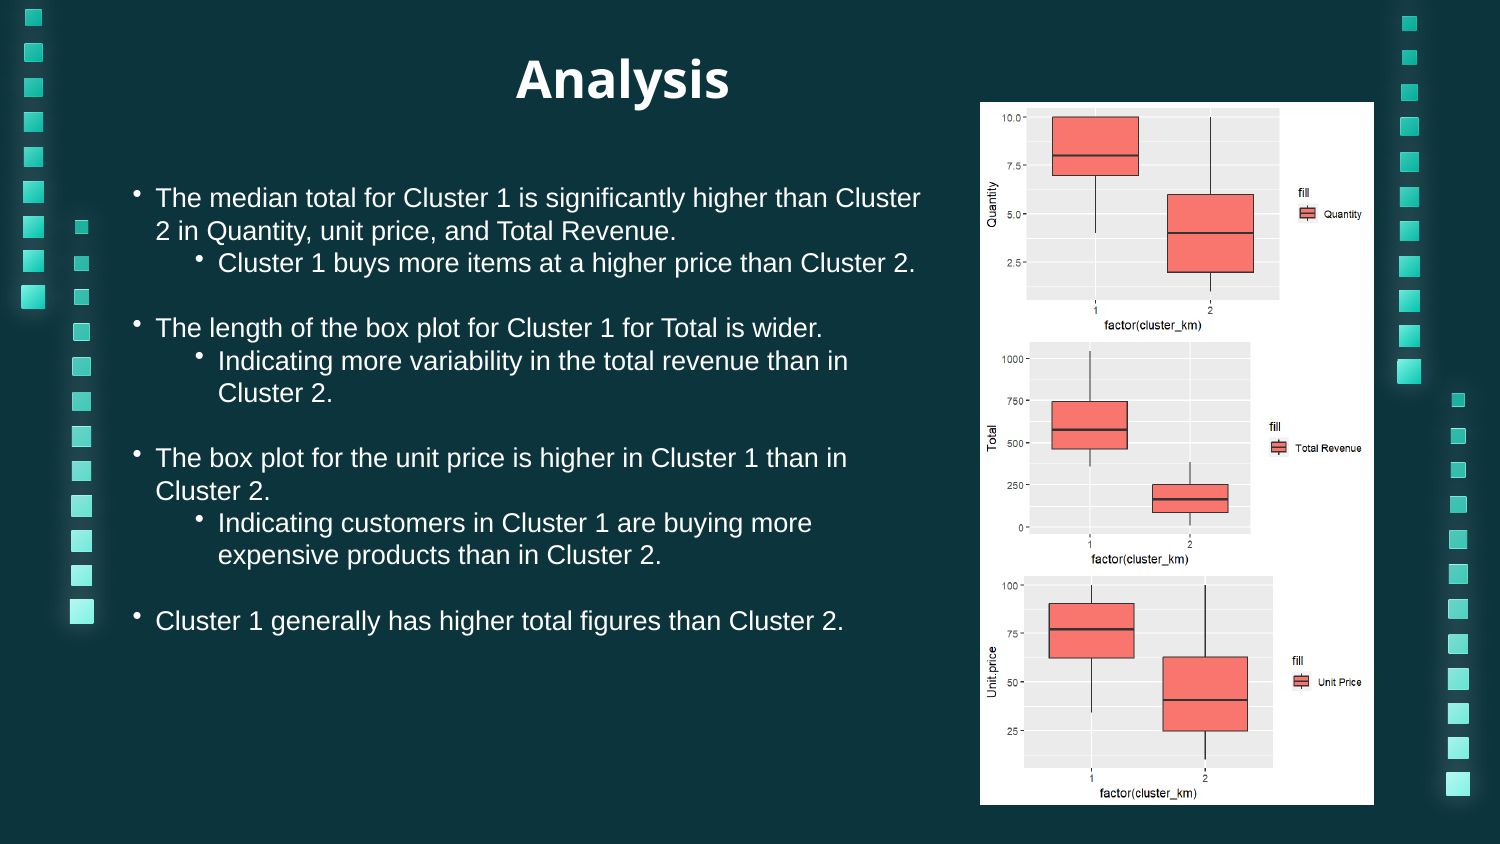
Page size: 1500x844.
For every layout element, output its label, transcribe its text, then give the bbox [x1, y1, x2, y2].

text_box The median total for Cluster 1 is significantly higher than Cluster 2 in Quantity, unit price, and Total Revenue. Cluster 1 buys more items at a higher price than Cluster 2. The length of the box plot for Cluster 1 for Total is wider. Indicating more variability in the total revenue than in Cluster 2. The box plot for the unit price is higher in Cluster 1 than in Cluster 2. Indicating customers in Cluster 1 are buying more expensive products than in Cluster 2. Cluster 1 generally has higher total figures than Cluster 2. [124, 173, 944, 643]
picture [980, 102, 1374, 805]
title Analysis [32, 31, 1214, 149]
